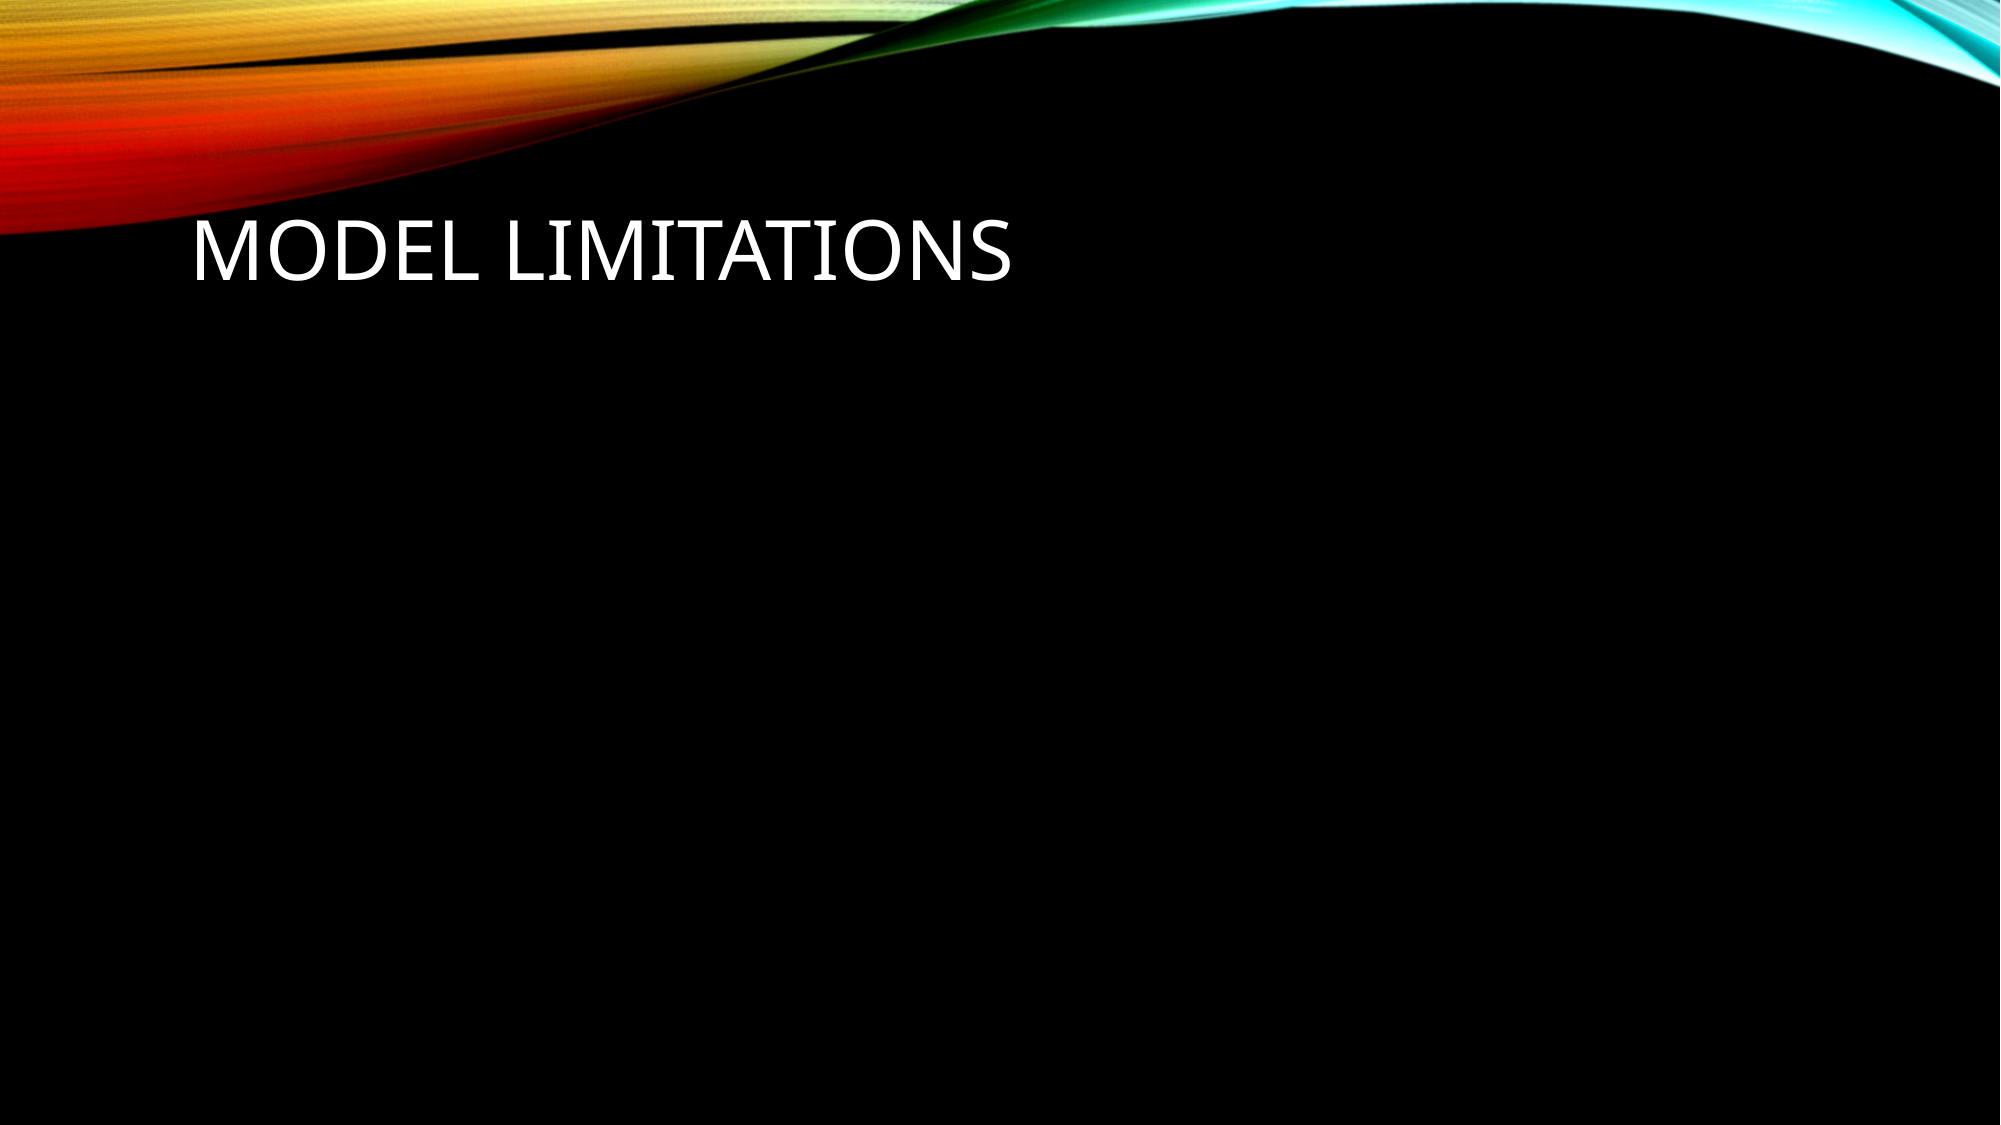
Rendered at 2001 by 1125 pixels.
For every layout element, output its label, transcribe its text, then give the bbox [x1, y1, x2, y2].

picture [0, 0, 2000, 237]
title Model limitations [174, 147, 1797, 360]
